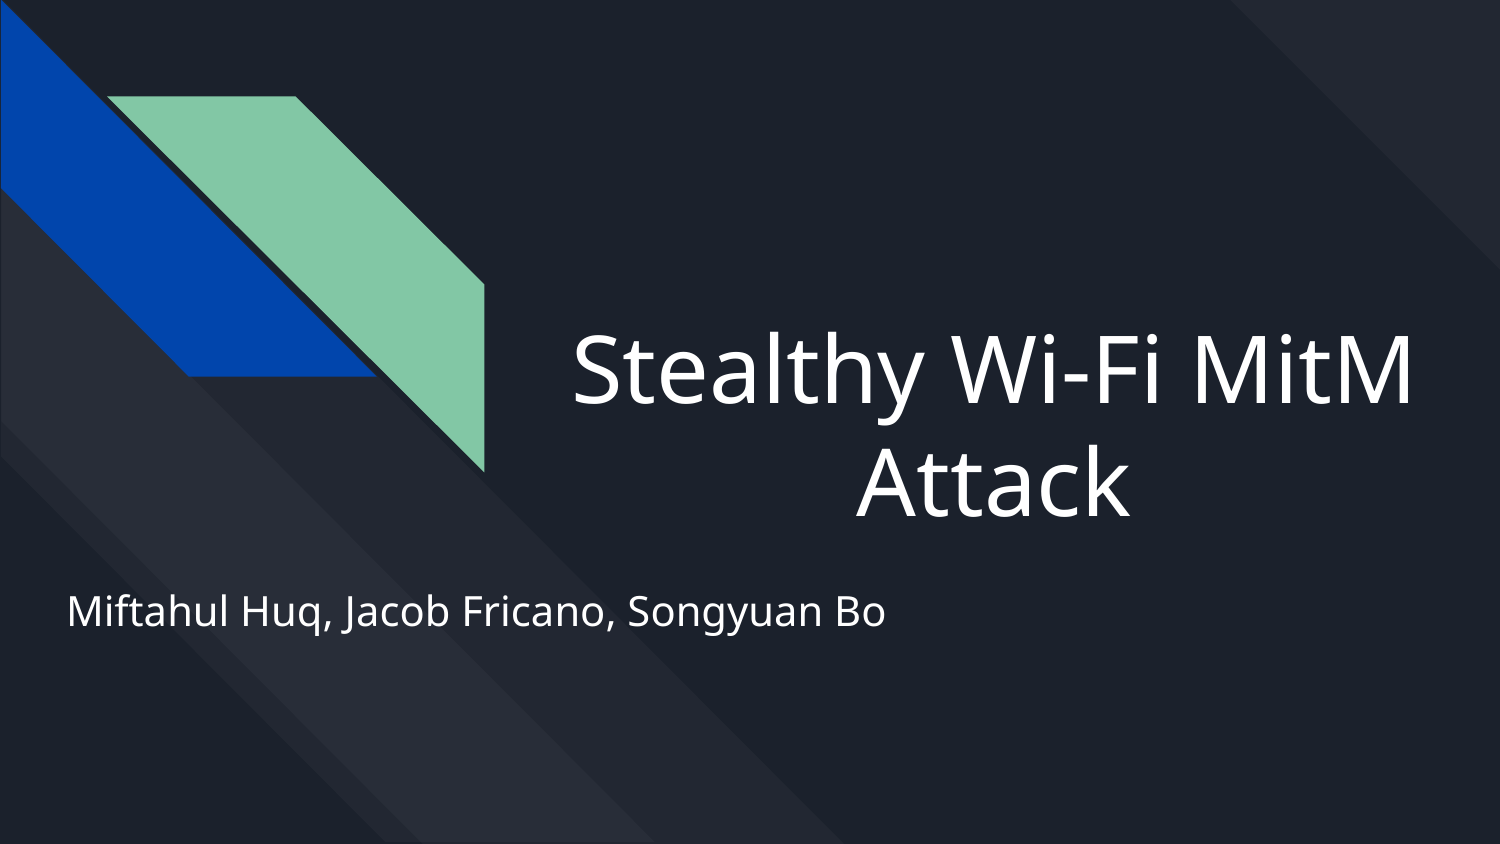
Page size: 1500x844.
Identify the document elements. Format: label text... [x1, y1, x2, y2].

subtitle Miftahul Huq, Jacob Fricano, Songyuan Bo [51, 569, 1449, 700]
title Stealthy Wi-Fi MitM Attack [488, 295, 1500, 632]
